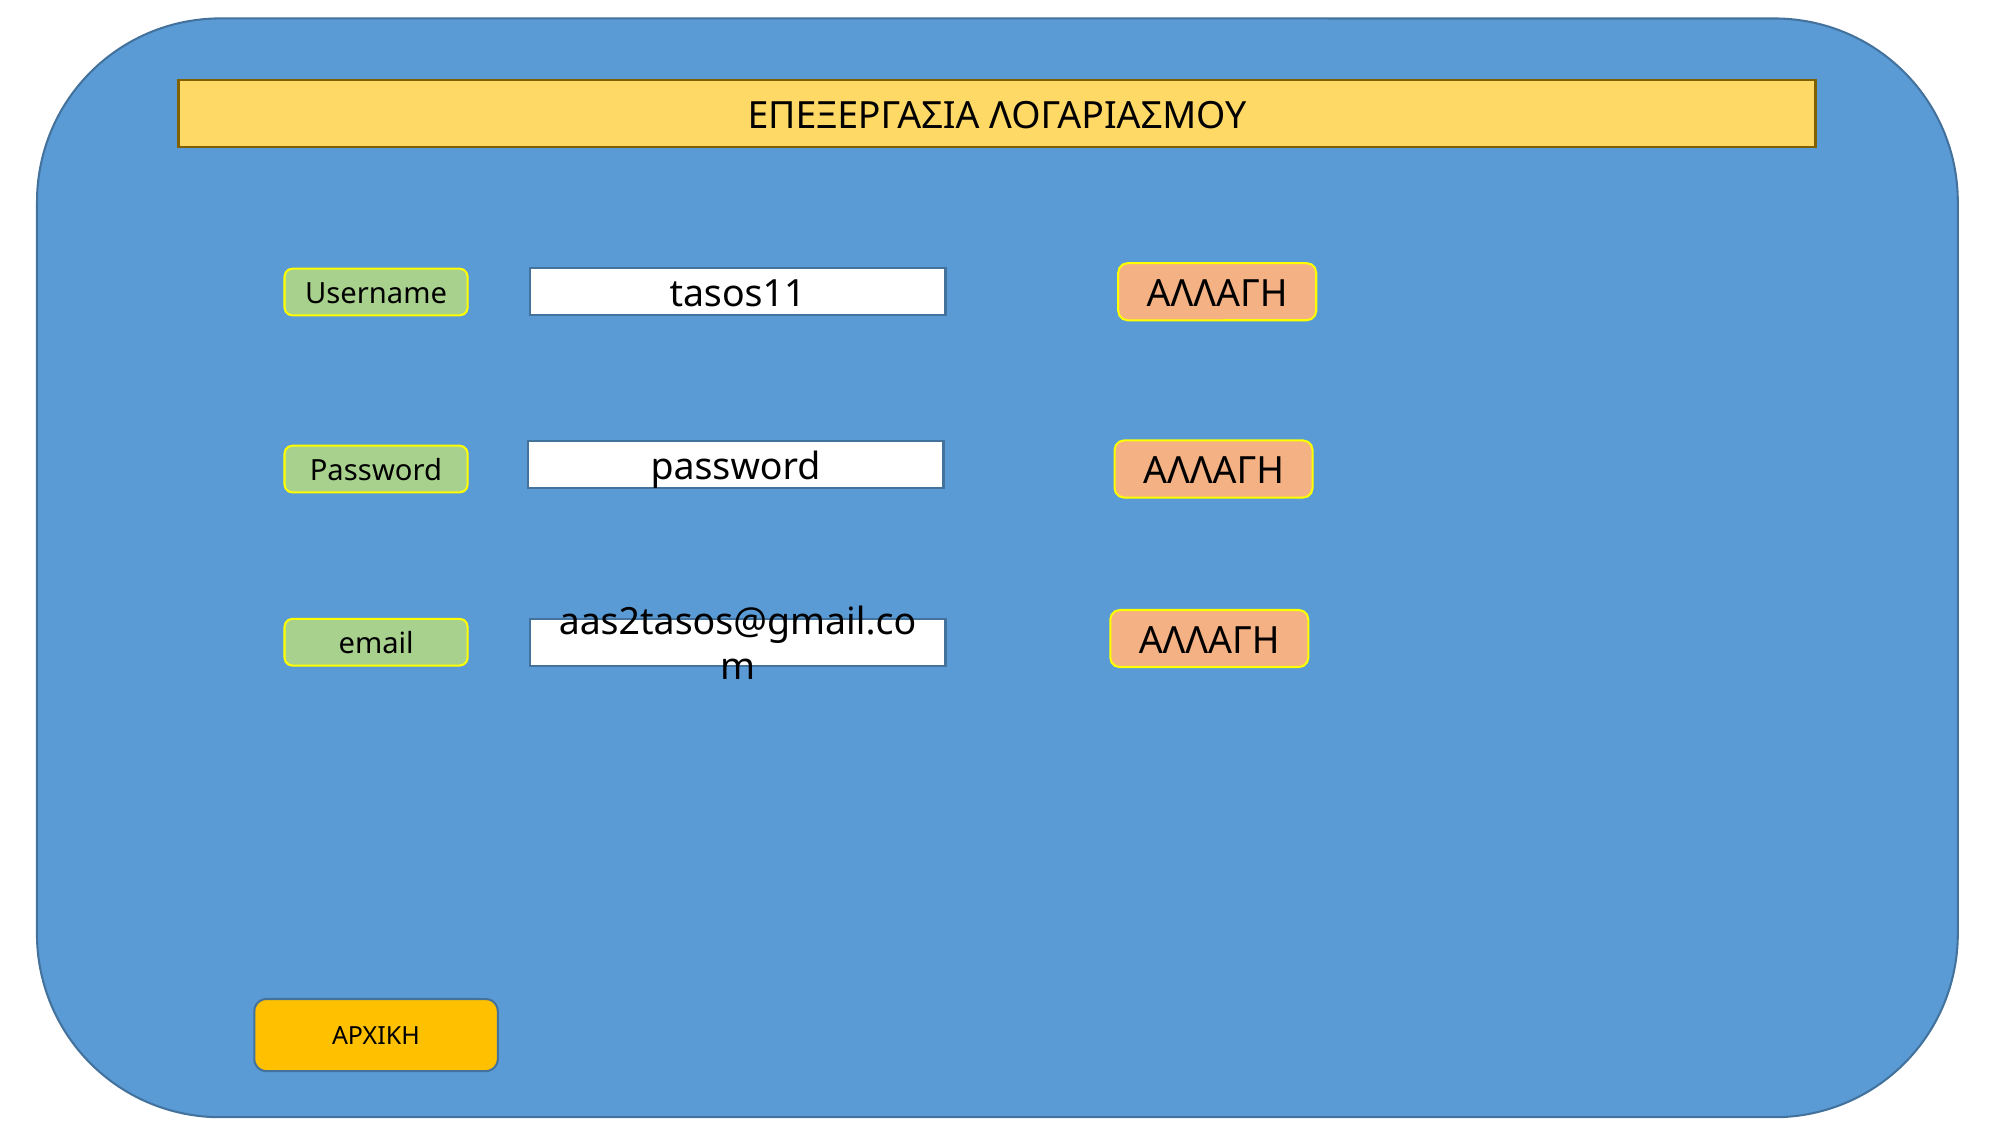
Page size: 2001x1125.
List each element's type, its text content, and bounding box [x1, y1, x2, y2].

text_box email [283, 617, 469, 667]
text_box Password [283, 444, 469, 494]
text_box ΑΛΛΑΓΗ [1117, 262, 1318, 322]
text_box ΑΡΧΙΚΗ [253, 997, 499, 1073]
text_box ΑΛΛΑΓΗ [1113, 439, 1314, 499]
text_box Username [283, 267, 469, 317]
text_box [35, 17, 1959, 1119]
text_box ΕΠΕΞΕΡΓΑΣΙΑ ΛΟΓΑΡΙΑΣΜΟΥ [177, 79, 1817, 148]
text_box ΑΛΛΑΓΗ [1109, 608, 1310, 669]
text_box password [527, 440, 945, 489]
text_box aas2tasos@gmail.com [529, 618, 947, 667]
text_box tasos11 [529, 267, 947, 316]
